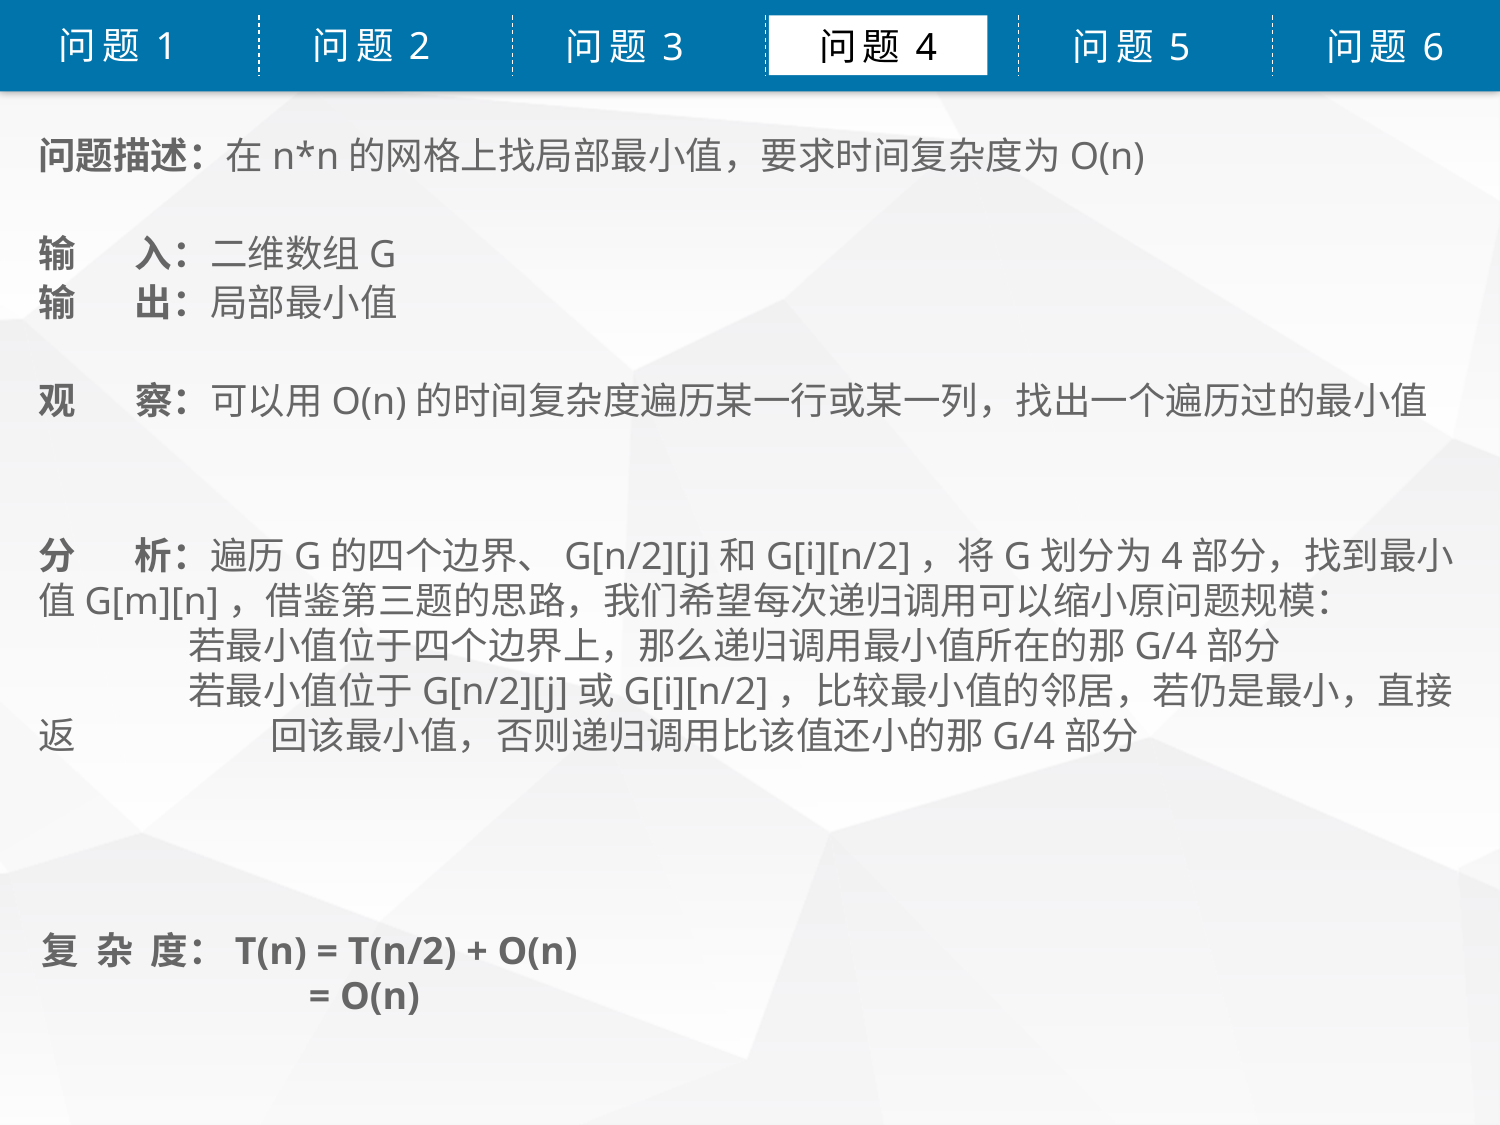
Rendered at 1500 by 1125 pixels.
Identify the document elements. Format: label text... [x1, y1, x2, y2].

text_box 问题3 [515, 15, 734, 76]
text_box 复 杂 度：T(n) = T(n/2) + O(n) = O(n) [27, 919, 1500, 1069]
text_box 问题5 [1022, 15, 1241, 76]
text_box 观 察：可以用O(n)的时间复杂度遍历某一行或某一列，找出一个遍历过的最小值 [23, 370, 1476, 430]
picture [0, 92, 1500, 1125]
text_box 问题2 [262, 14, 481, 74]
text_box 问题1 [8, 14, 228, 74]
text_box 输 入：二维数组G [23, 223, 1500, 271]
text_box 问题描述：在n*n的网格上找局部最小值，要求时间复杂度为O(n) [23, 124, 1500, 185]
text_box [0, 0, 1500, 92]
text_box 问题6 [1275, 15, 1495, 76]
text_box 问题4 [768, 15, 988, 76]
text_box 分 析：遍历G的四个边界、G[n/2][j]和G[i][n/2]，将G划分为4部分，找到最小值G[m][n]，借鉴第三题的思路，我们希望每次递归调用可以缩小原问题规模： 若最小值位于四个边界上，那么递归调用最小值所在的那G/4部分 若最小值位于G[n/2][j]或G[i][n/2]，比较最小值的邻居，若仍是最小，直接返 回该最小值，否则递归调用比该值还小的那G/4部分 [23, 524, 1500, 765]
text_box 输 出：局部最小值 [23, 271, 1500, 332]
